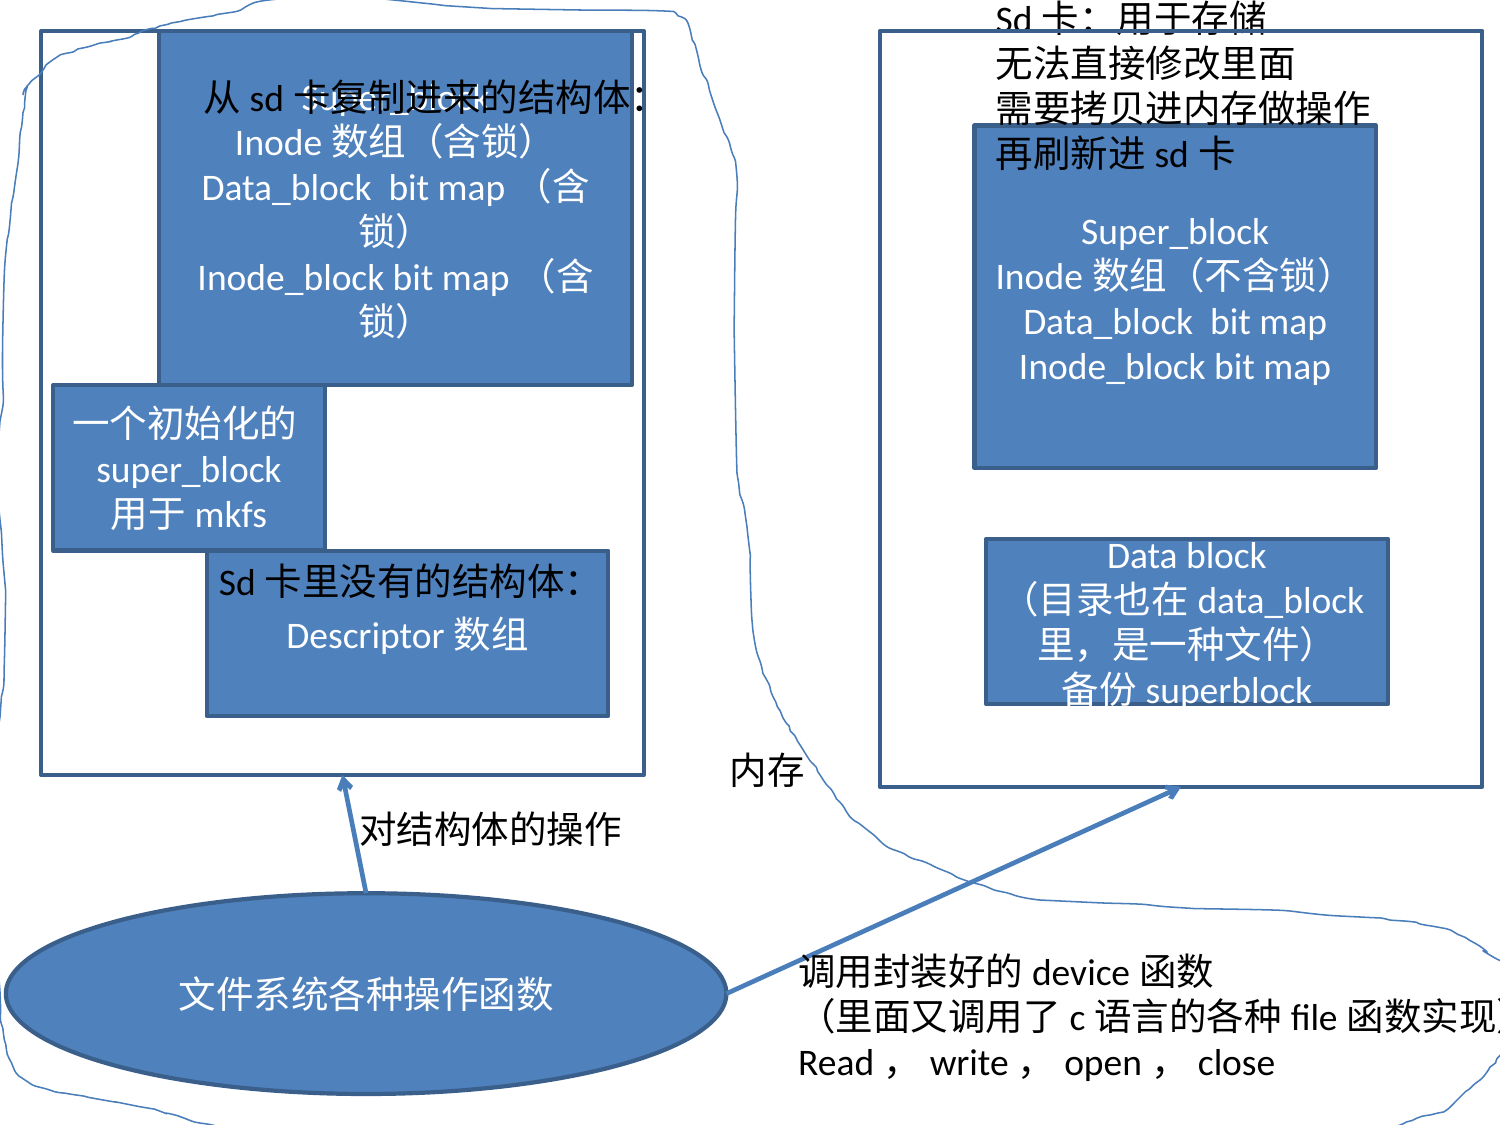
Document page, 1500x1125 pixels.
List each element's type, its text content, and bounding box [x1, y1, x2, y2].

text_box Sd卡：用于存储 无法直接修改里面 需要拷贝进内存做操作 再刷新进sd卡 [980, 0, 1386, 29]
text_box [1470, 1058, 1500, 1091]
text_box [342, 774, 367, 894]
text_box [39, 29, 142, 72]
text_box [0, 0, 1500, 1125]
text_box 一个初始化的super_block 用于mkfs [51, 383, 327, 553]
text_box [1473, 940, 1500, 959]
text_box Data block （目录也在data_block里，是一种文件） 备份superblock [984, 537, 1390, 706]
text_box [726, 786, 1182, 994]
text_box 内存 [715, 739, 820, 800]
text_box [878, 29, 1484, 789]
